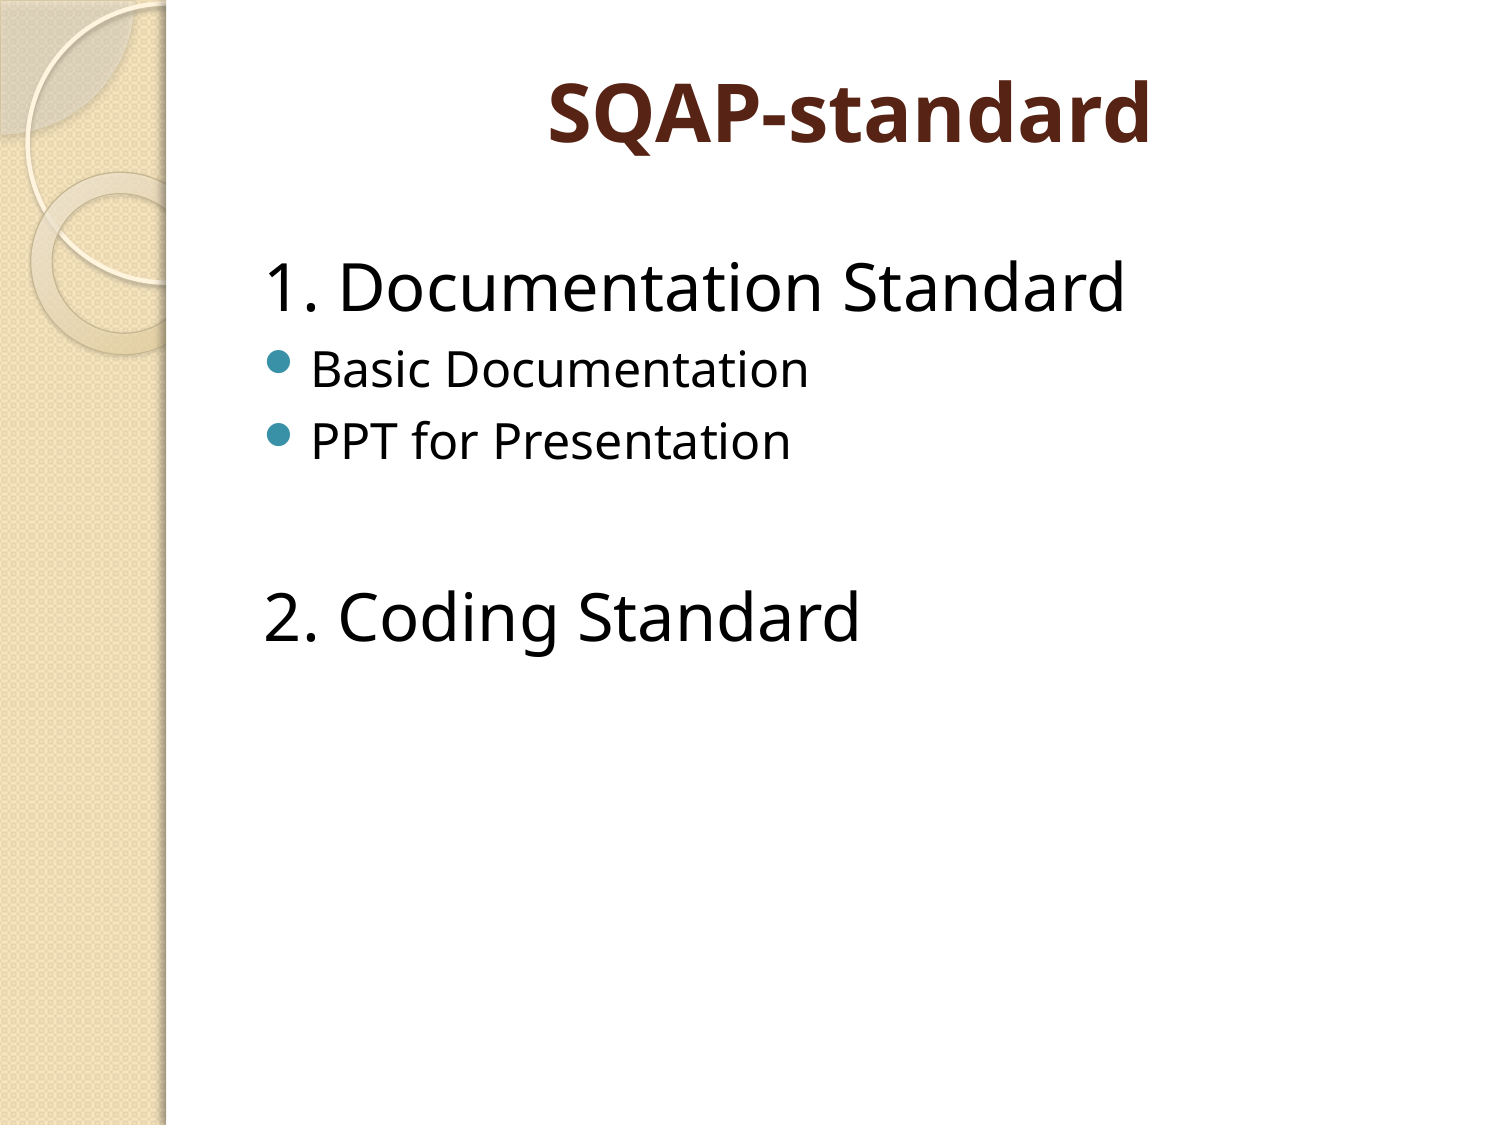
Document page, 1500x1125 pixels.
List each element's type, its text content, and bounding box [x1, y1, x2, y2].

title SQAP-standard [235, 45, 1466, 175]
list 1. Documentation Standard Basic Documentation PPT for Presentation 2. Coding Standard [235, 237, 1466, 1025]
